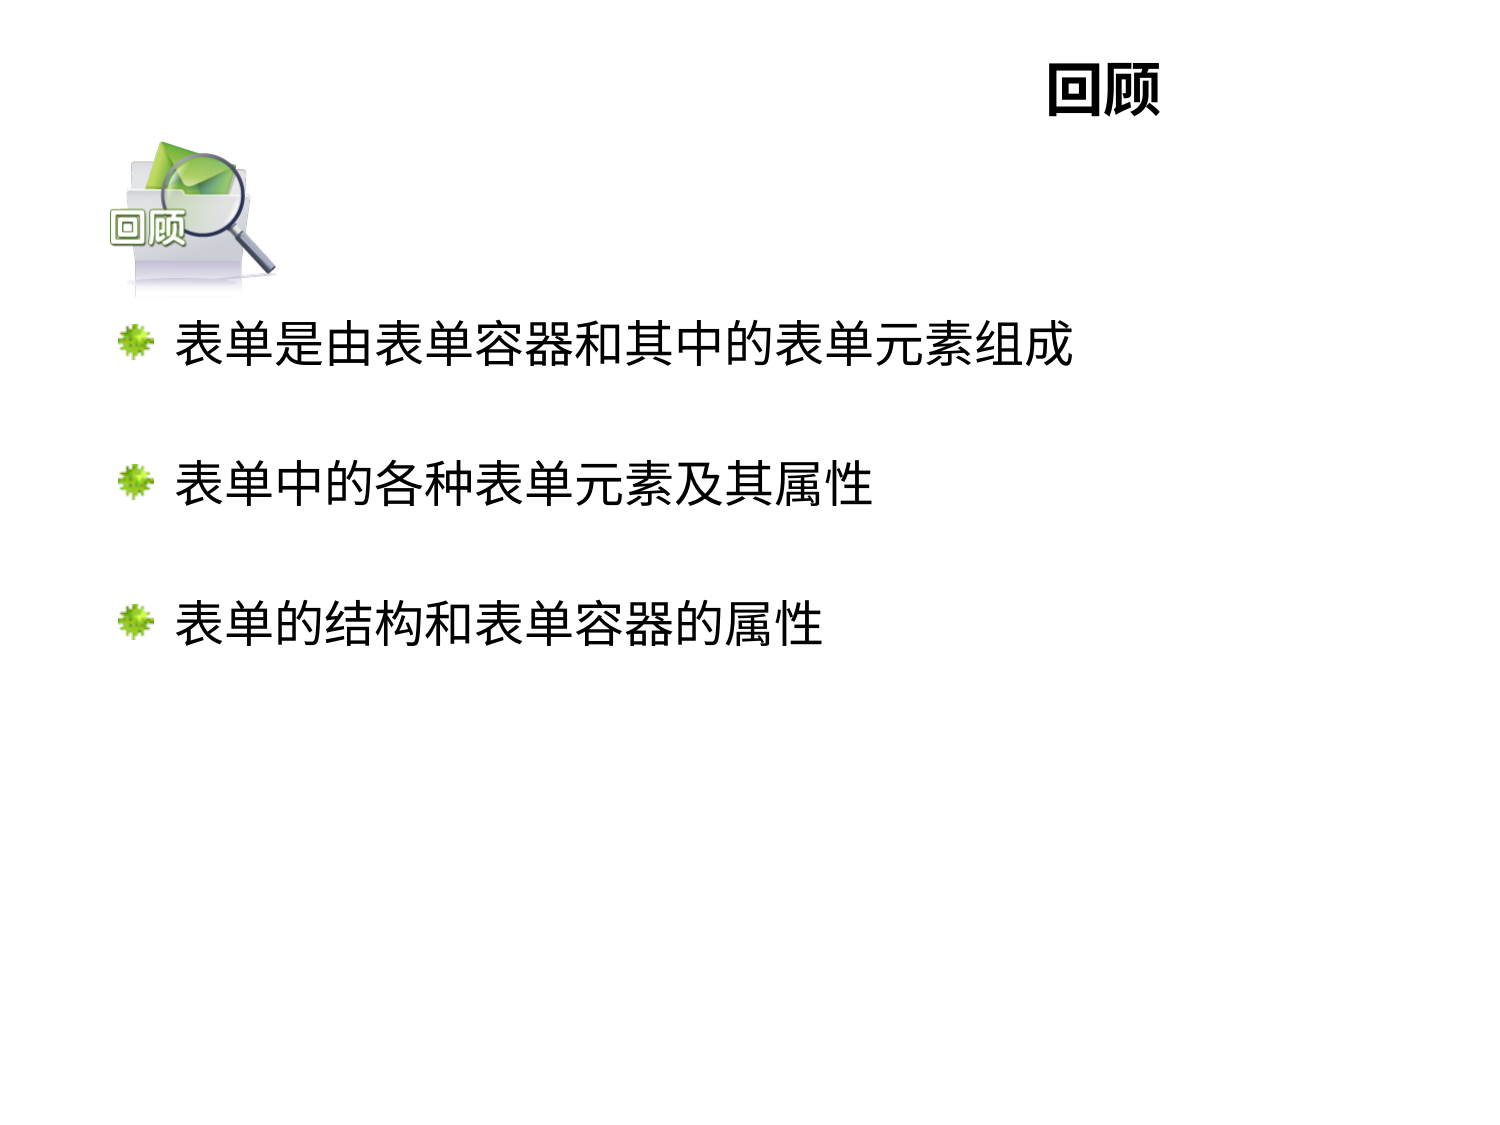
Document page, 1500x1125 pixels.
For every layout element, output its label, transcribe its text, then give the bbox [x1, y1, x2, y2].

picture [118, 604, 154, 640]
picture [118, 464, 154, 500]
title 回顾 [719, 46, 1489, 130]
picture [105, 128, 276, 299]
picture [118, 324, 154, 360]
list 表单是由表单容器和其中的表单元素组成 表单中的各种表单元素及其属性 表单的结构和表单容器的属性 [102, 304, 1454, 1008]
